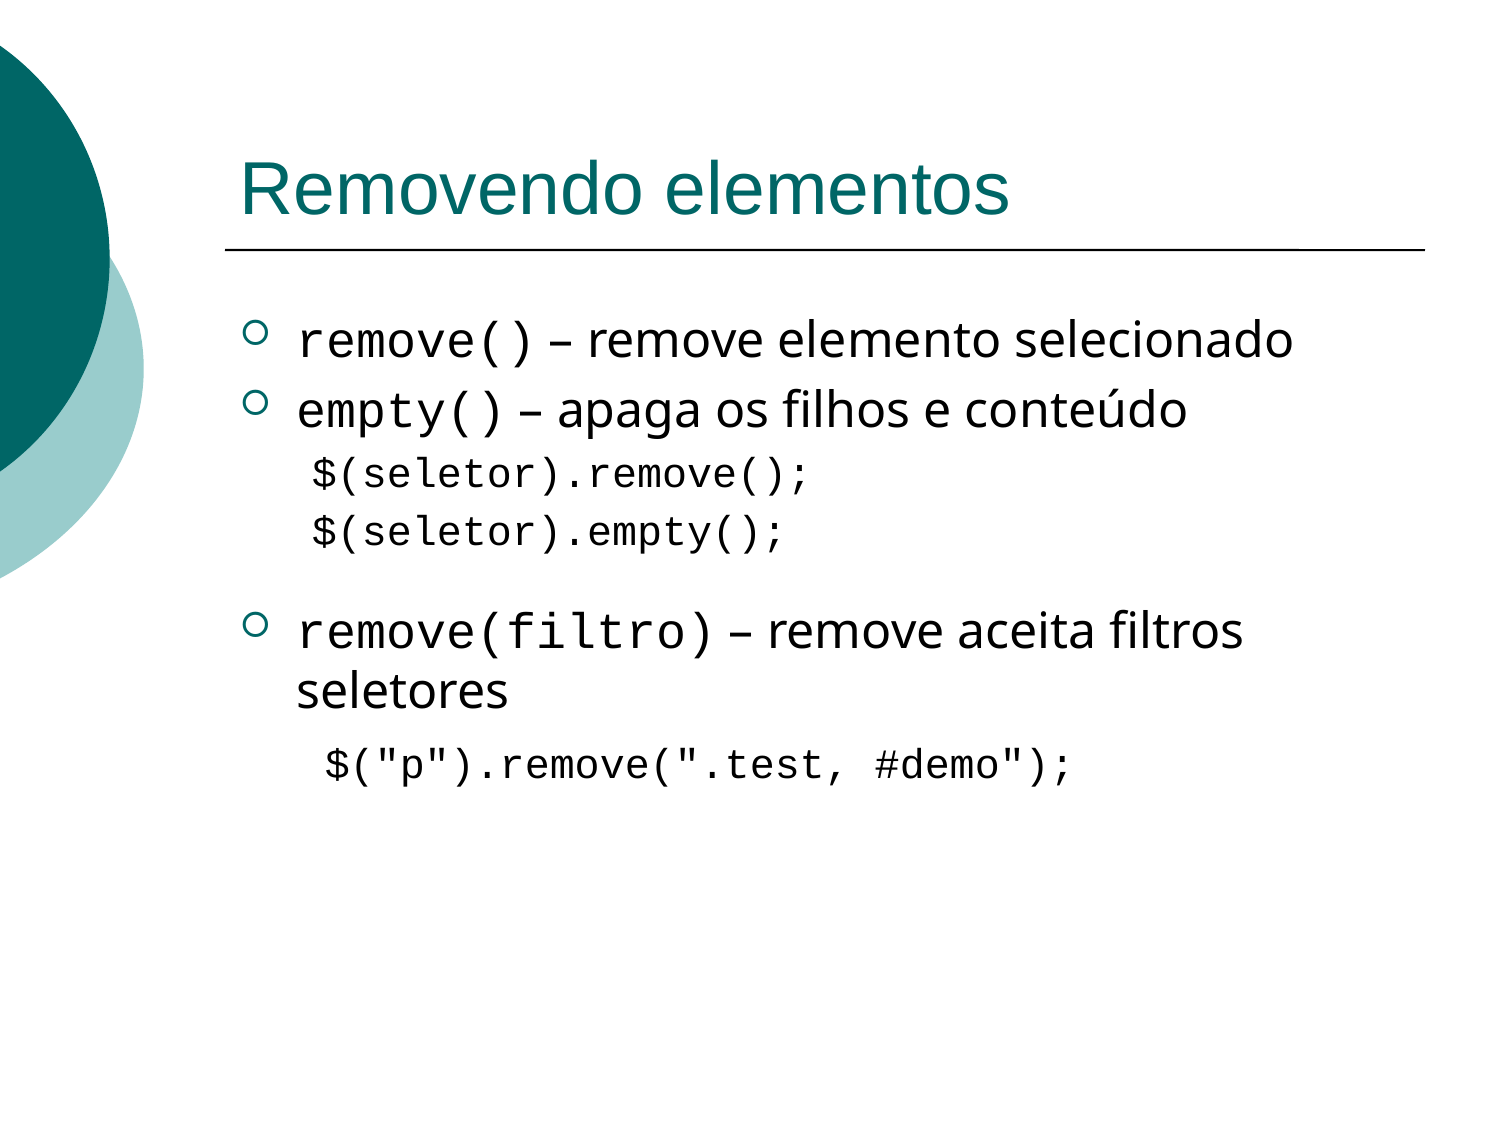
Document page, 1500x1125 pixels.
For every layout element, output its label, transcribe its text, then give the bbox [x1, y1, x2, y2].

list remove() – remove elemento selecionado empty() – apaga os filhos e conteúdo $(seletor).remove(); $(seletor).empty(); remove(filtro) – remove aceita filtros seletores $("p").remove(".test, #demo"); [224, 299, 1425, 975]
title Removendo elementos [224, 49, 1425, 237]
